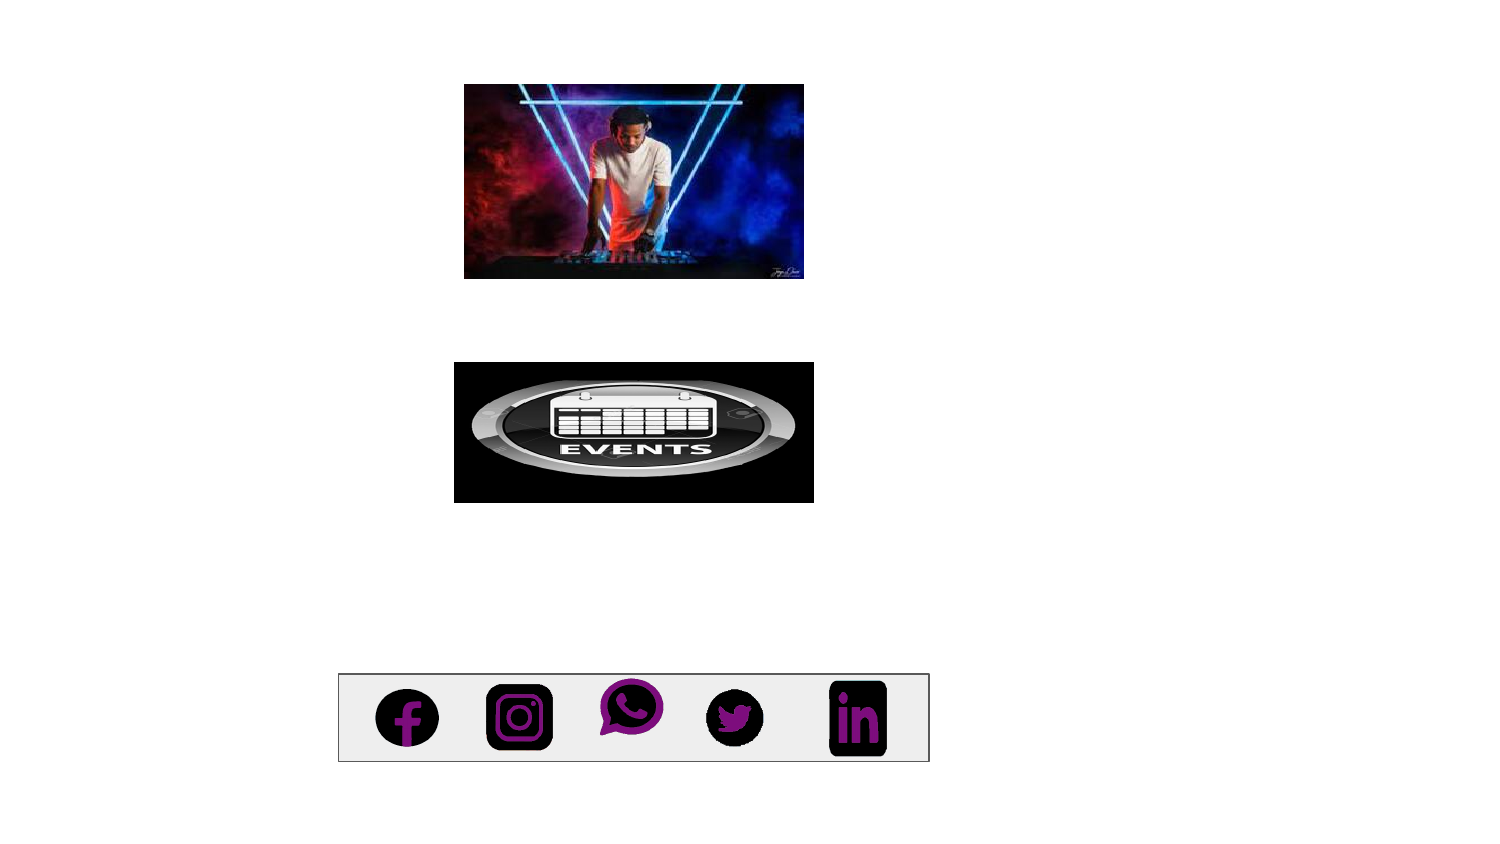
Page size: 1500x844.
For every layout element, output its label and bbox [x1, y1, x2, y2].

text_box [338, 673, 474, 762]
text_box [899, 673, 929, 762]
picture [819, 668, 896, 768]
picture [368, 683, 445, 752]
picture [594, 673, 670, 740]
picture [454, 361, 814, 503]
picture [701, 684, 768, 751]
text_box [562, 673, 814, 762]
picture [475, 674, 563, 762]
picture [463, 84, 804, 279]
